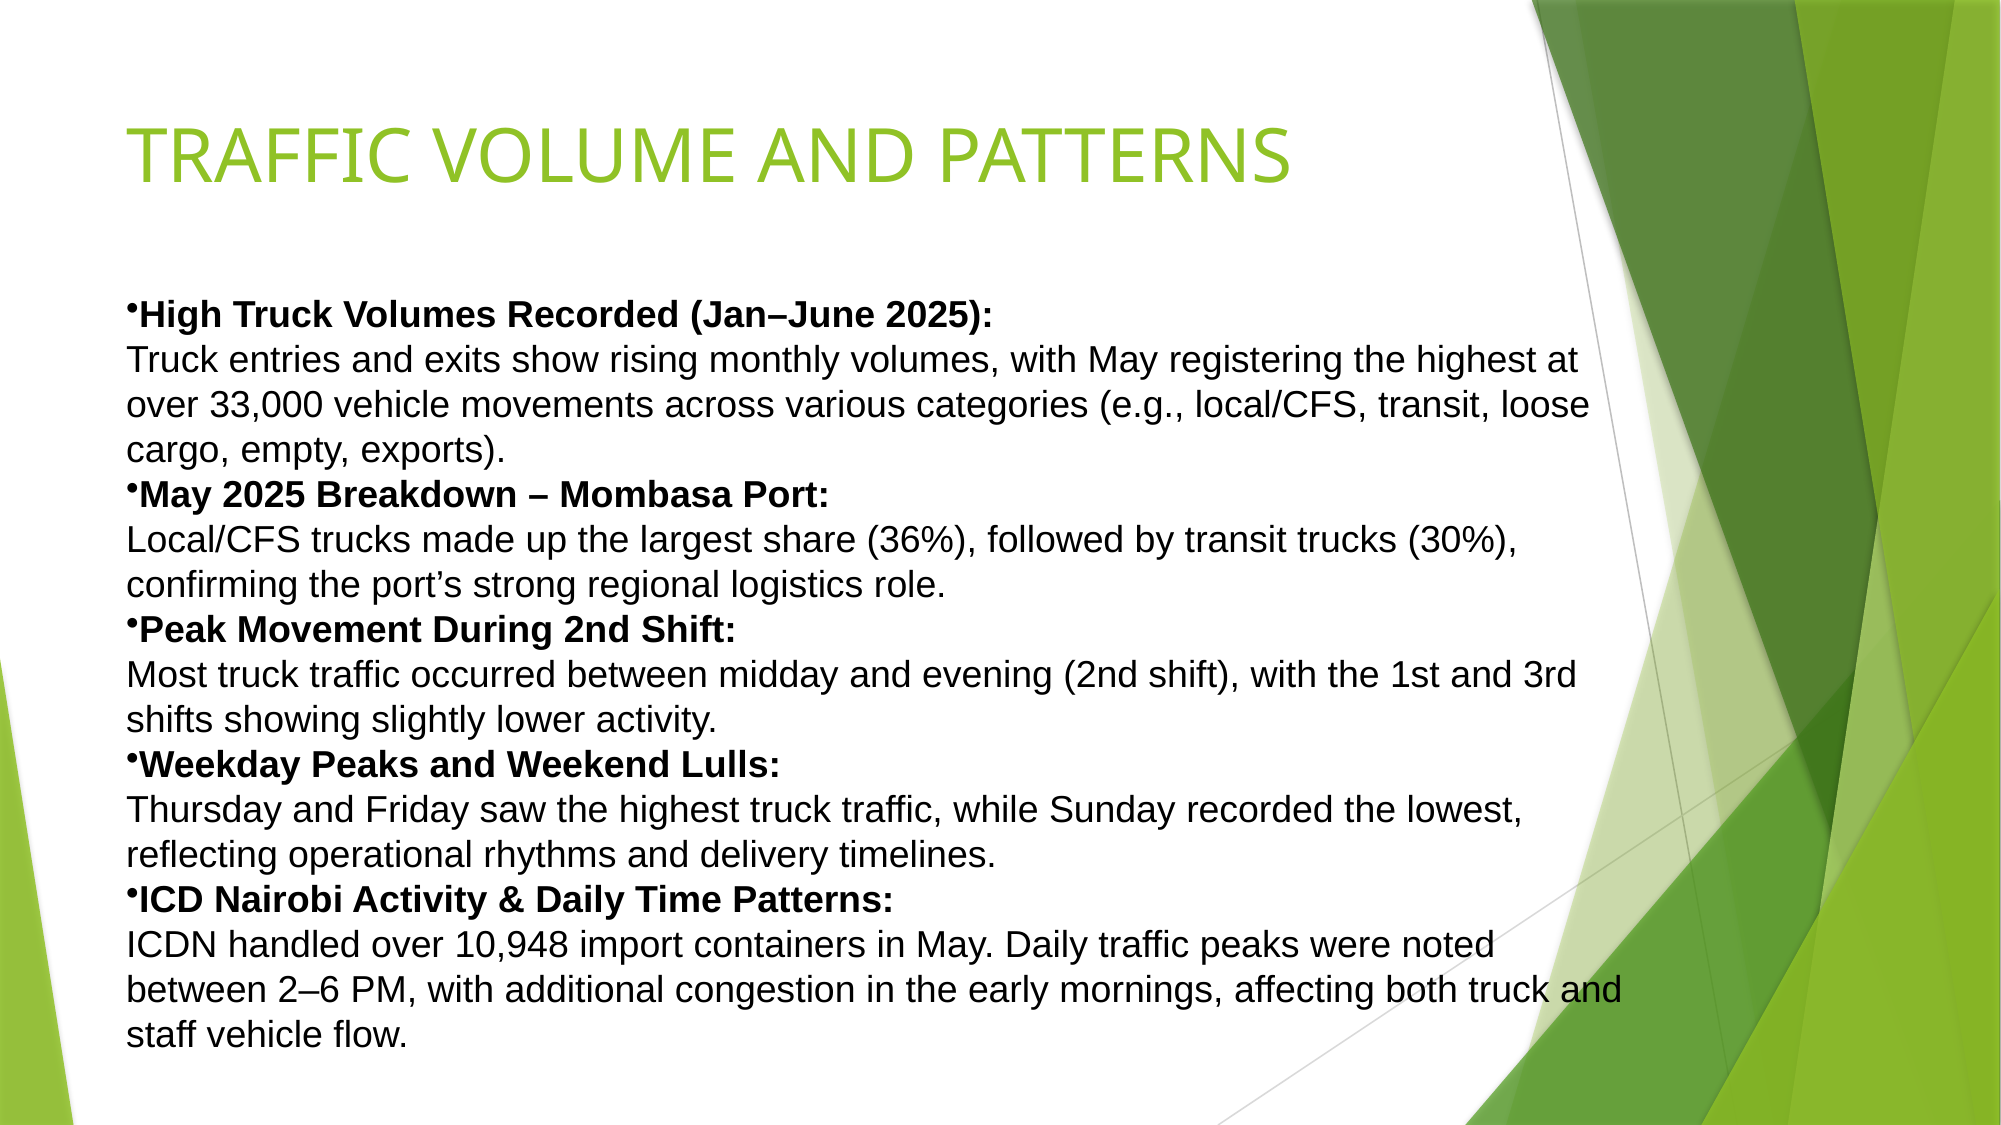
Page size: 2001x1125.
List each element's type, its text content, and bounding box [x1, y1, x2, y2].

title TRAFFIC VOLUME AND PATTERNS [111, 99, 1522, 282]
list High Truck Volumes Recorded (Jan–June 2025): Truck entries and exits show rising monthly volumes, with May registering the highest at over 33,000 vehicle movements across various categories (e.g., local/CFS, transit, loose cargo, empty, exports). May 2025 Breakdown – Mombasa Port: Local/CFS trucks made up the largest share (36%), followed by transit trucks (30%), confirming the port’s strong regional logistics role. Peak Movement During 2nd Shift: Most truck traffic occurred between midday and evening (2nd shift), with the 1st and 3rd shifts showing slightly lower activity. Weekday Peaks and Weekend Lulls: Thursday and Friday saw the highest truck traffic, while Sunday recorded the lowest, reflecting operational rhythms and delivery timelines. ICD Nairobi Activity & Daily Time Patterns: ICDN handled over 10,948 import containers in May. Daily traffic peaks were noted between 2–6 PM, with additional congestion in the early mornings, affecting both truck and staff vehicle flow. [111, 282, 1646, 1063]
